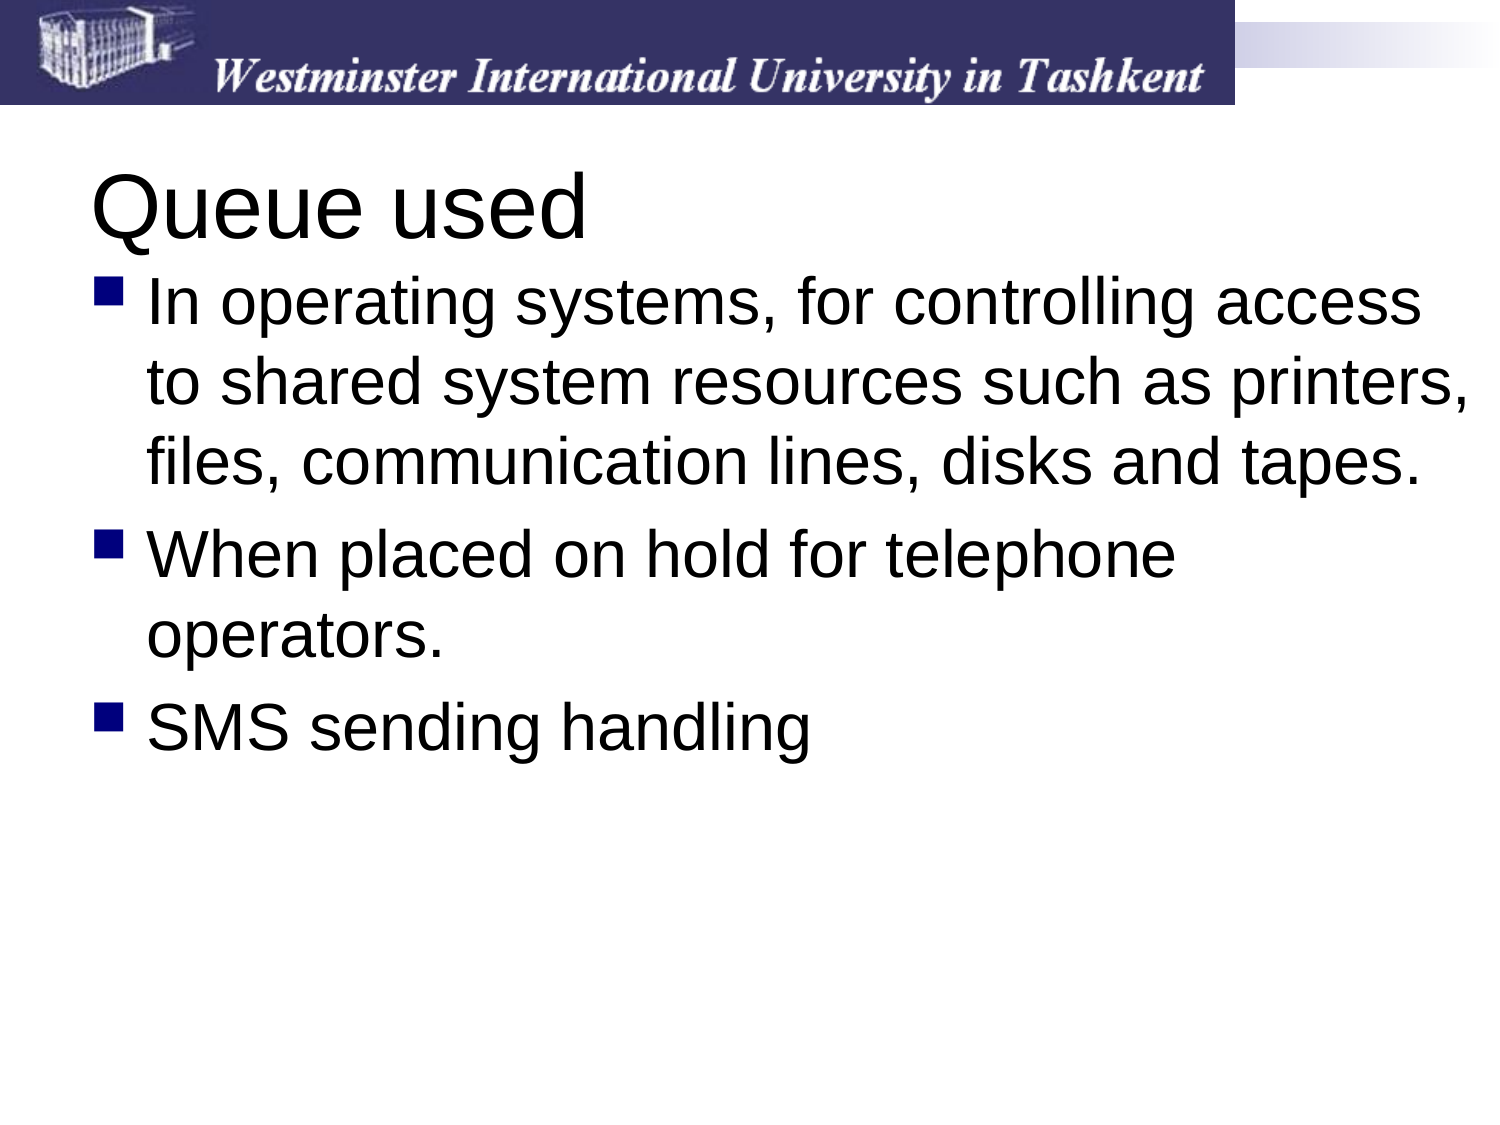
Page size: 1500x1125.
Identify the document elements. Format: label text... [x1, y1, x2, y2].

list In operating systems, for controlling access to shared system resources such as printers, files, communication lines, disks and tapes. When placed on hold for telephone operators. SMS sending handling [75, 249, 1500, 1125]
picture [0, 0, 1235, 105]
title Queue used [75, 125, 1425, 249]
